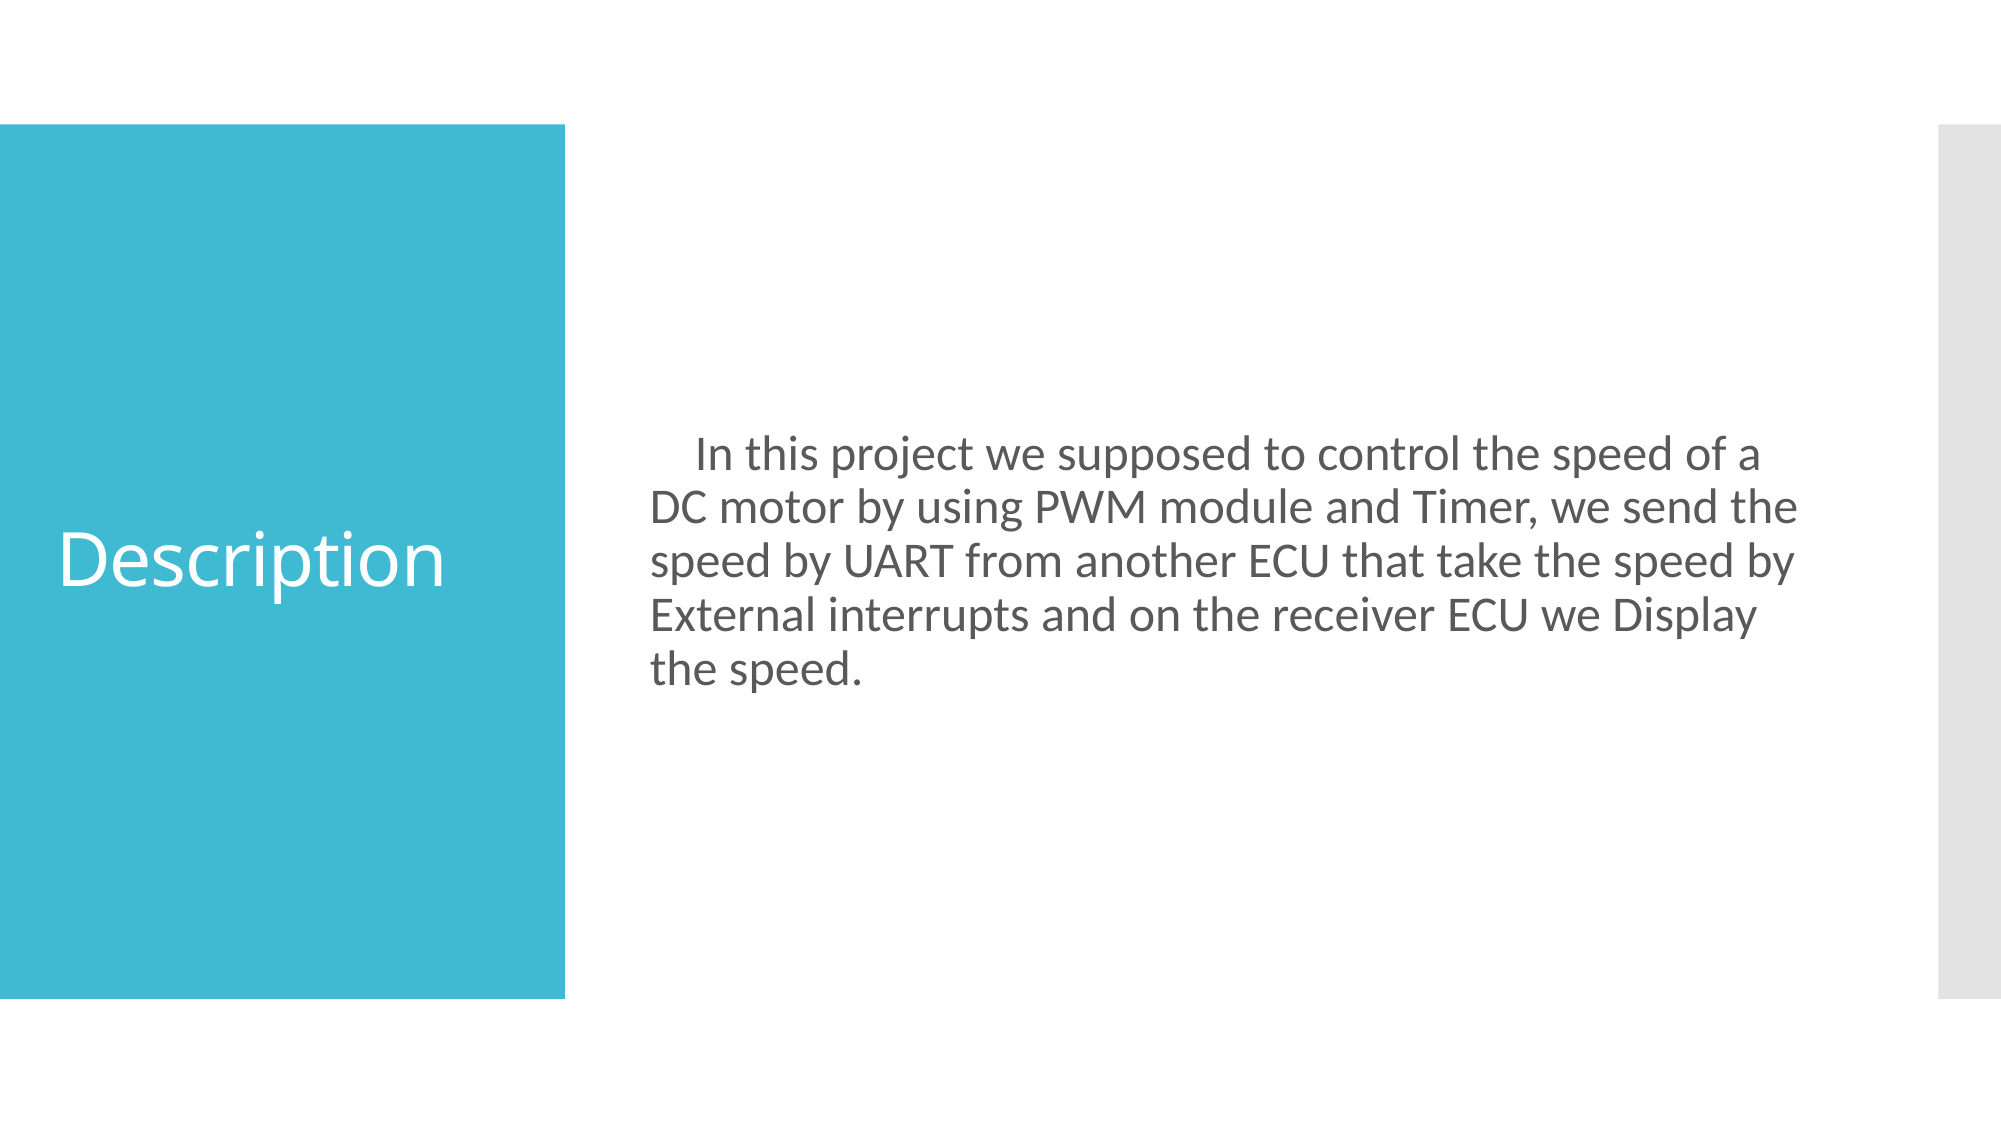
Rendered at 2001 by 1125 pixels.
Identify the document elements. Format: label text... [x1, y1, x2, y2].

title Description [41, 184, 525, 940]
list In this project we supposed to control the speed of a DC motor by using PWM module and Timer, we send the speed by UART from another ECU that take the speed by External interrupts and on the receiver ECU we Display the speed. [634, 141, 1835, 982]
